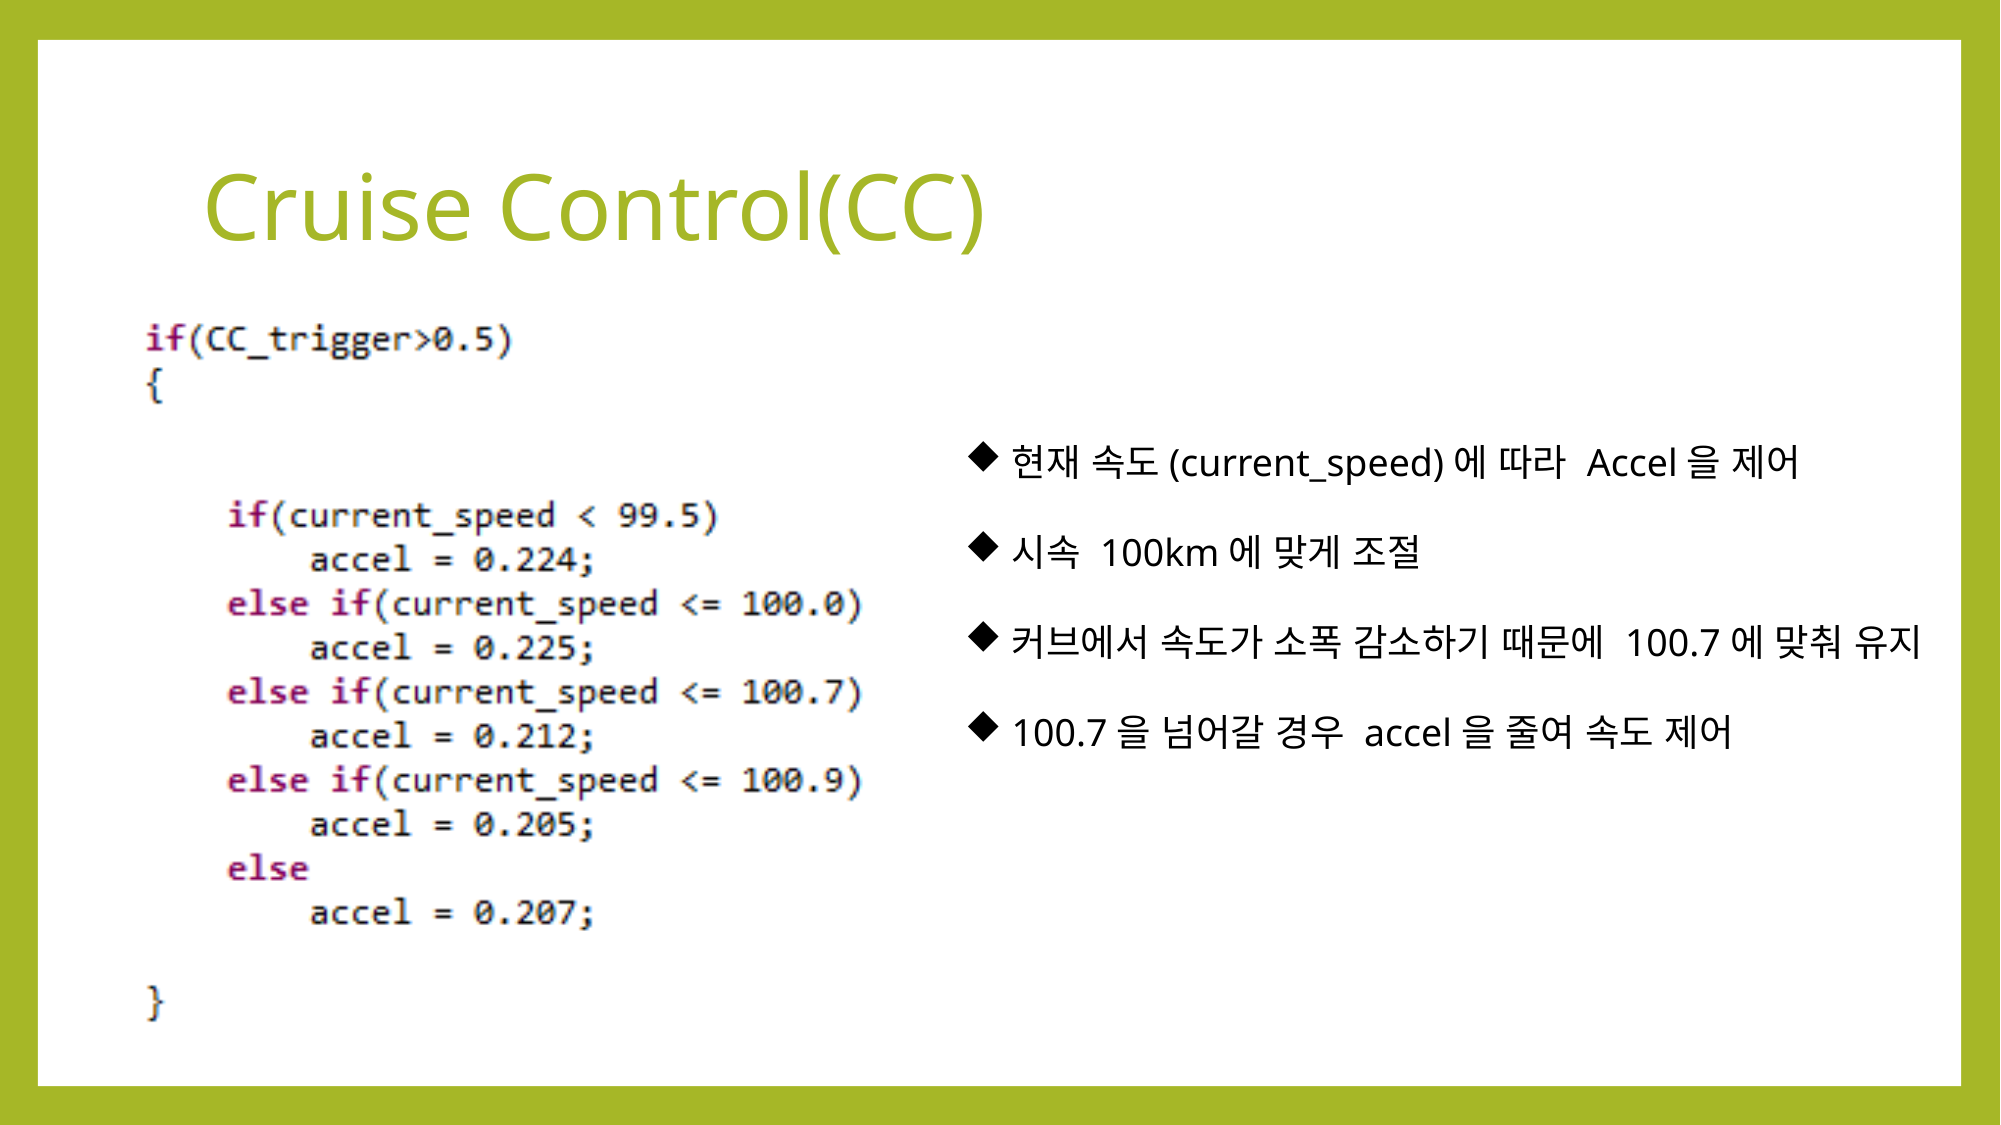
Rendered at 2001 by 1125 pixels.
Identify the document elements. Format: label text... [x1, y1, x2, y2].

text_box 현재 속도(current_speed)에 따라 Accel을 제어 시속 100km에 맞게 조절 커브에서 속도가 소폭 감소하기 때문에 100.7에 맞춰 유지 100.7을 넘어갈 경우 accel을 줄여 속도 제어 [949, 431, 1939, 761]
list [119, 322, 913, 1028]
title Cruise Control(CC) [187, 99, 1808, 323]
